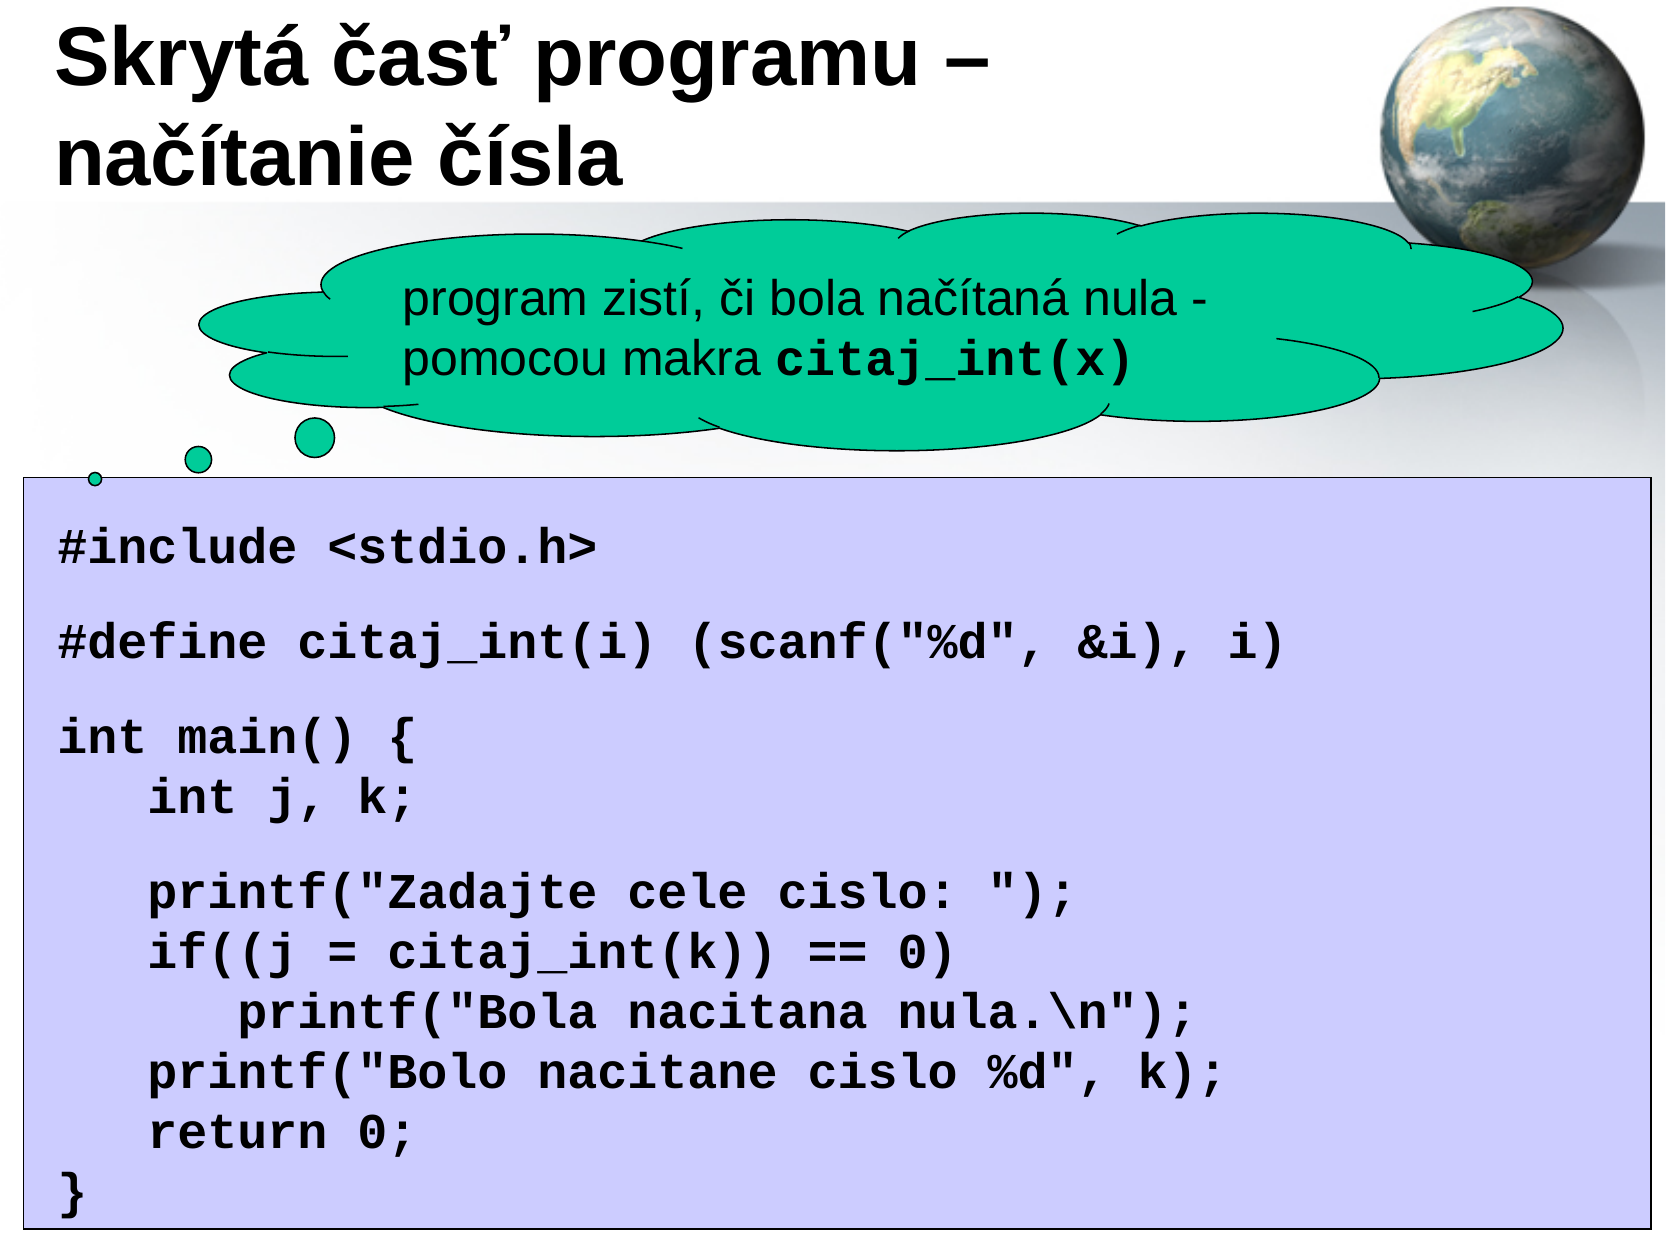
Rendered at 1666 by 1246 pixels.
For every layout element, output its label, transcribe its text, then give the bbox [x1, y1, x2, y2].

text_box [23, 477, 1652, 1229]
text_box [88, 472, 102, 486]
text_box program zistí, či bola načítaná nula - pomocou makra citaj_int(x) [294, 417, 335, 458]
title Skrytá časť programu – načítanie čísla [37, 24, 1375, 179]
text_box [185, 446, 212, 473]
text_box program zistí, či bola načítaná nula - pomocou makra citaj_int(x) [198, 213, 1564, 451]
text_box #include <stdio.h> #define citaj_int(i) (scanf("%d", &i), i) int main() { int j, k; printf("Zadajte cele cislo: "); if((j = citaj_int(k)) == 0) printf("Bola nacitana nula.\n"); printf("Bolo nacitane cislo %d", k); return 0; } [42, 506, 1303, 1227]
picture [0, 0, 1666, 1246]
